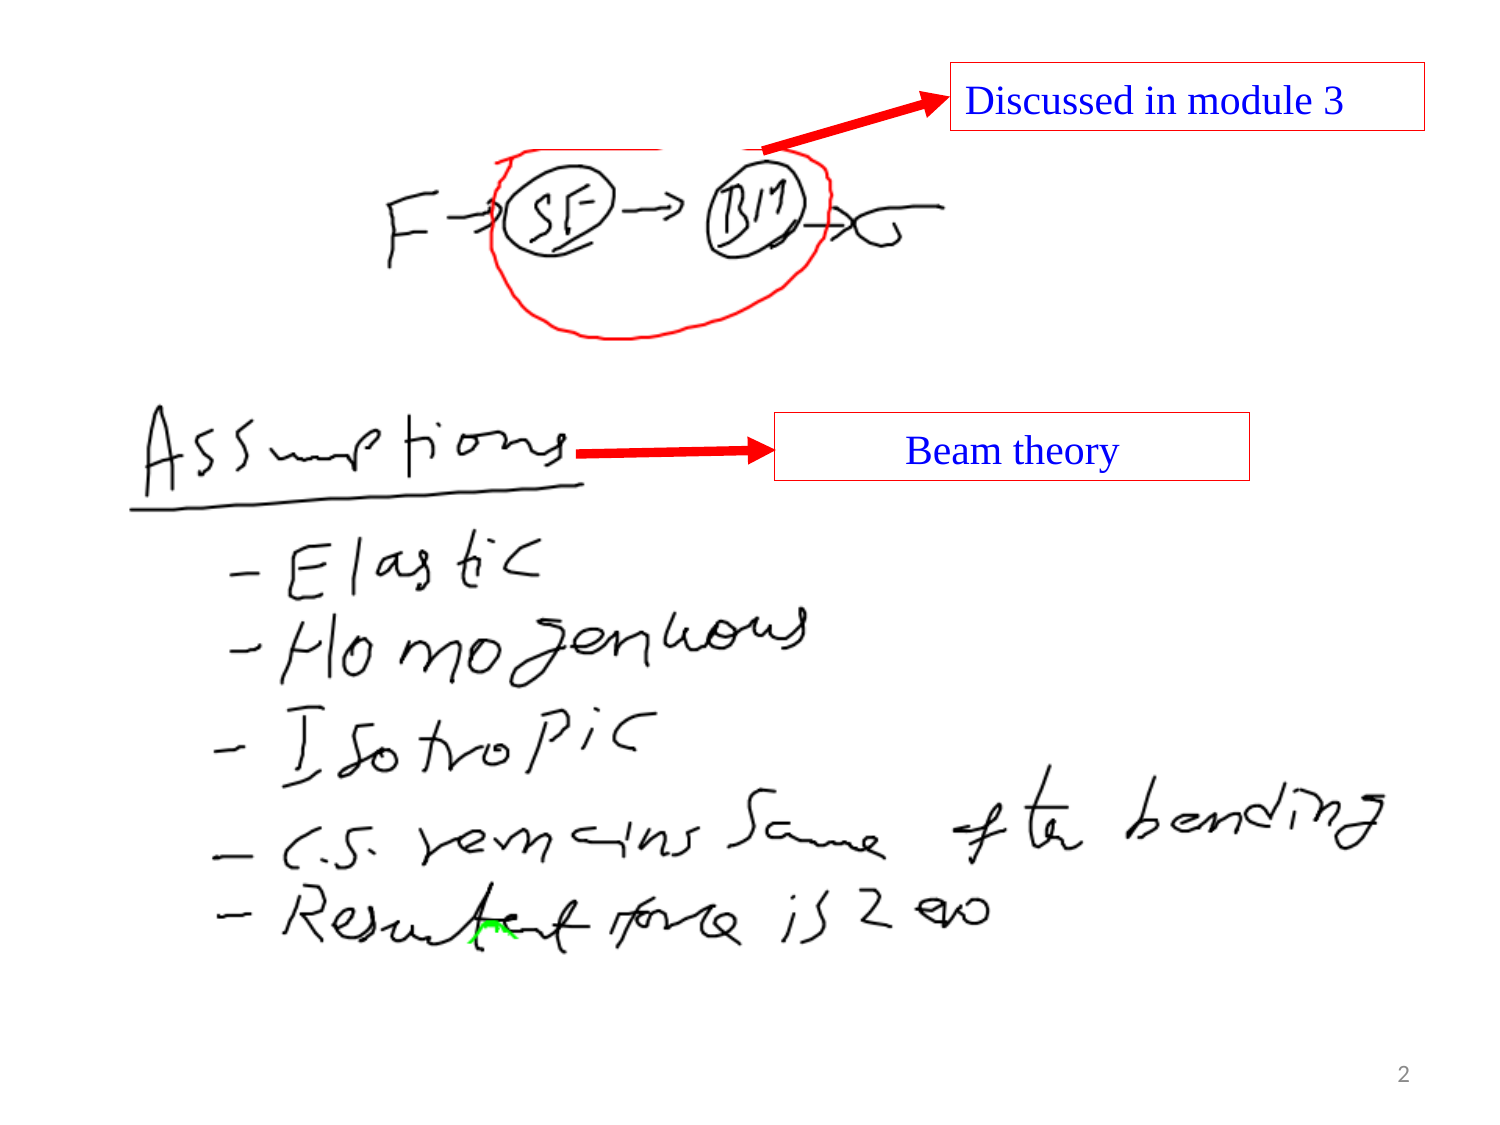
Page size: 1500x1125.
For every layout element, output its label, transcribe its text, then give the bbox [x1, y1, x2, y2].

picture [374, 149, 968, 355]
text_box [762, 96, 951, 152]
picture [124, 387, 1402, 994]
text_box Discussed in module 3 [950, 62, 1425, 131]
slide_number 2 [1074, 1042, 1425, 1103]
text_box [575, 449, 777, 455]
